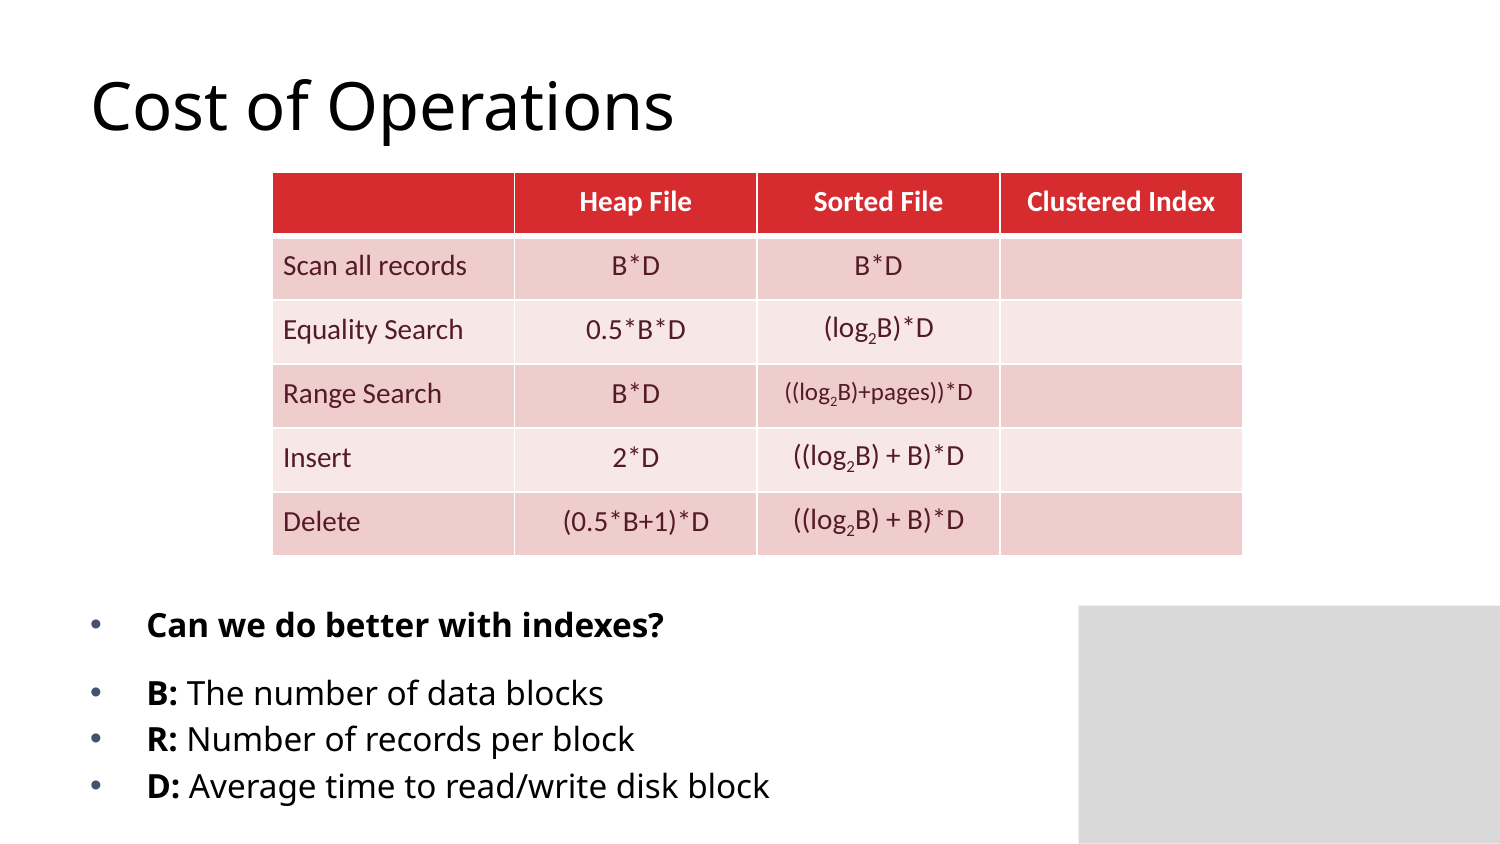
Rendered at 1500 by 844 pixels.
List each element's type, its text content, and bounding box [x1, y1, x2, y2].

table_cell [1001, 365, 1242, 427]
table_cell [1001, 301, 1242, 363]
table_cell B*D [758, 239, 999, 299]
table_cell B*D [515, 239, 756, 299]
table_cell (log2B)*D [758, 301, 999, 363]
table_cell 0.5*B*D [515, 301, 756, 363]
table_header Heap File [515, 173, 756, 233]
list Can we do better with indexes? B: The number of data blocks R: Number of records per block D: Average time to read/write disk block [75, 596, 1425, 844]
table_cell (0.5*B+1)*D [515, 493, 756, 555]
table_cell Delete [273, 493, 514, 555]
title Cost of Operations [75, 33, 1425, 175]
table_cell ((log2B) + B)*D [758, 429, 999, 491]
table_cell ((log2B) + B)*D [758, 493, 999, 555]
table_cell [1001, 493, 1242, 555]
table_header Clustered Index [1001, 173, 1242, 233]
table_cell Range Search [273, 365, 514, 427]
table_cell Insert [273, 429, 514, 491]
table_cell B*D [515, 365, 756, 427]
table_cell Equality Search [273, 301, 514, 363]
table_cell Scan all records [273, 239, 514, 299]
table_cell ((log2B)+pages))*D [758, 365, 999, 427]
table_cell 2*D [515, 429, 756, 491]
table_header [273, 173, 514, 233]
table_cell [1001, 239, 1242, 299]
table_header Sorted File [758, 173, 999, 233]
table_cell [1001, 429, 1242, 491]
